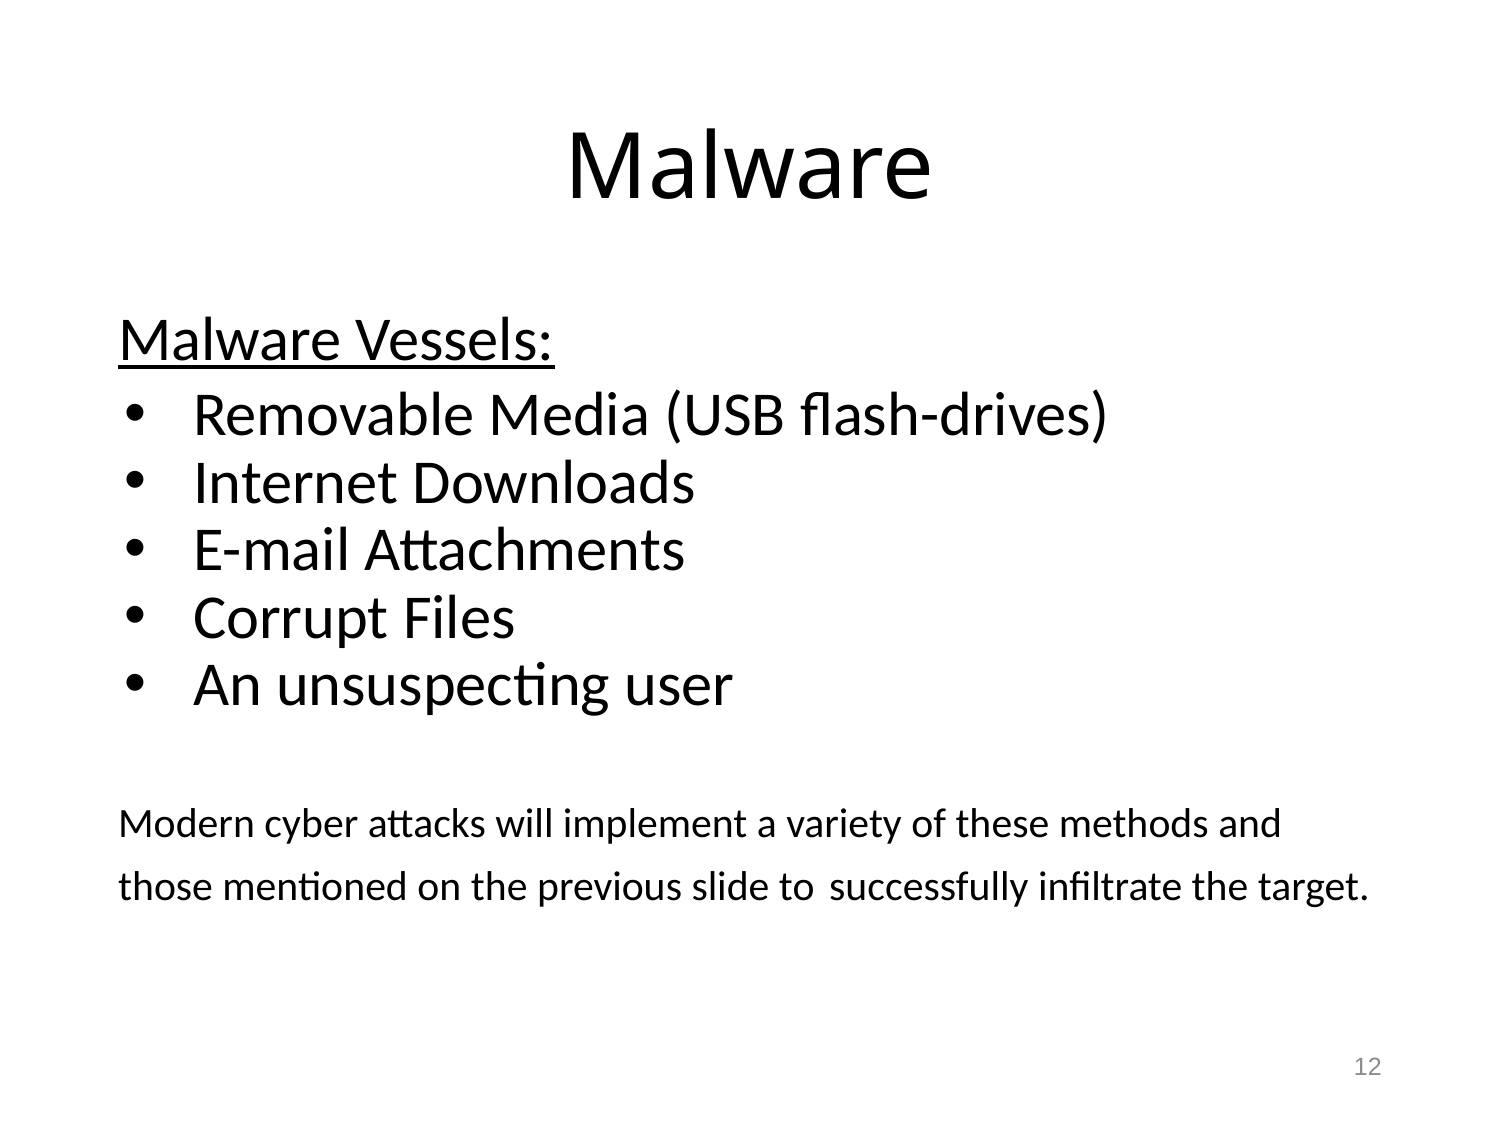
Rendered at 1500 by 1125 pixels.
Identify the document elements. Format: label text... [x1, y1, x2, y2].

title Malware [103, 59, 1397, 278]
slide_number 12 [1059, 1042, 1397, 1103]
list Malware Vessels: Removable Media (USB flash-drives) Internet Downloads E-mail Attachments Corrupt Files An unsuspecting user Modern cyber attacks will implement a variety of these methods and those mentioned on the previous slide to successfully infiltrate the target. [103, 299, 1397, 1014]
